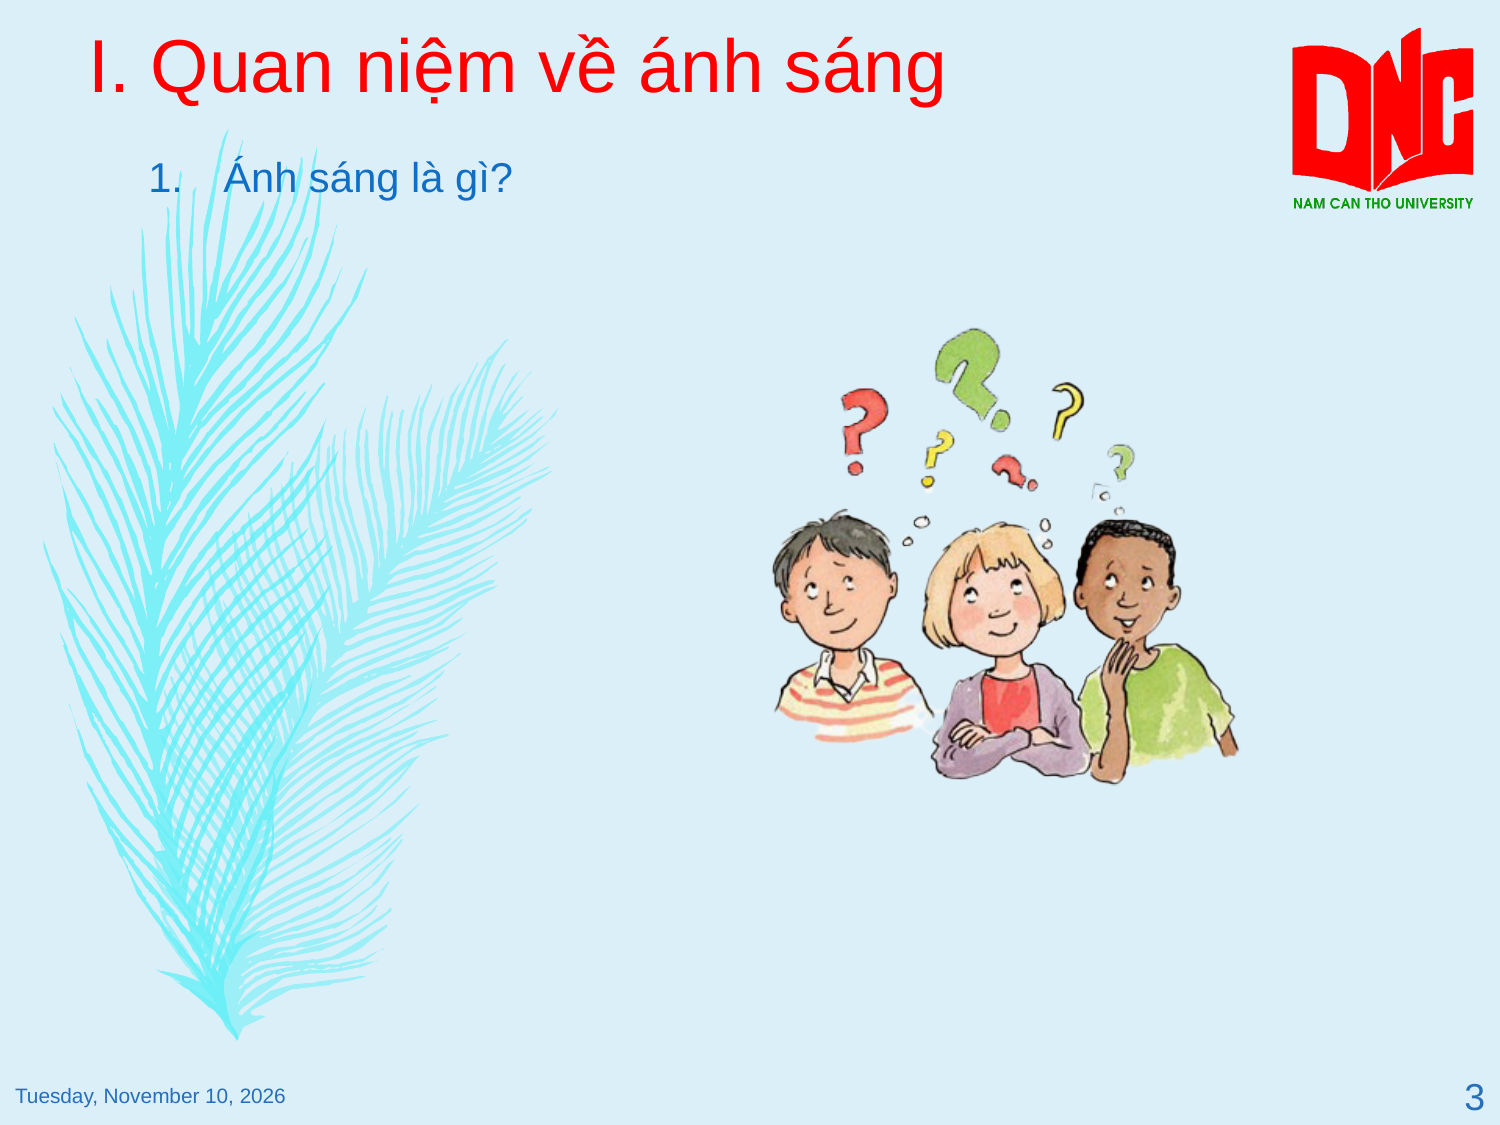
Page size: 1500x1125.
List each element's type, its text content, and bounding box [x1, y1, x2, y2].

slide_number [0, 1065, 338, 1125]
slide_number 3 [1339, 1065, 1500, 1125]
picture [601, 278, 1383, 811]
text_box I. Quan niệm về ánh sáng [74, 10, 1211, 116]
picture [1290, 24, 1476, 210]
text_box Ánh sáng là gì? [133, 143, 1193, 208]
